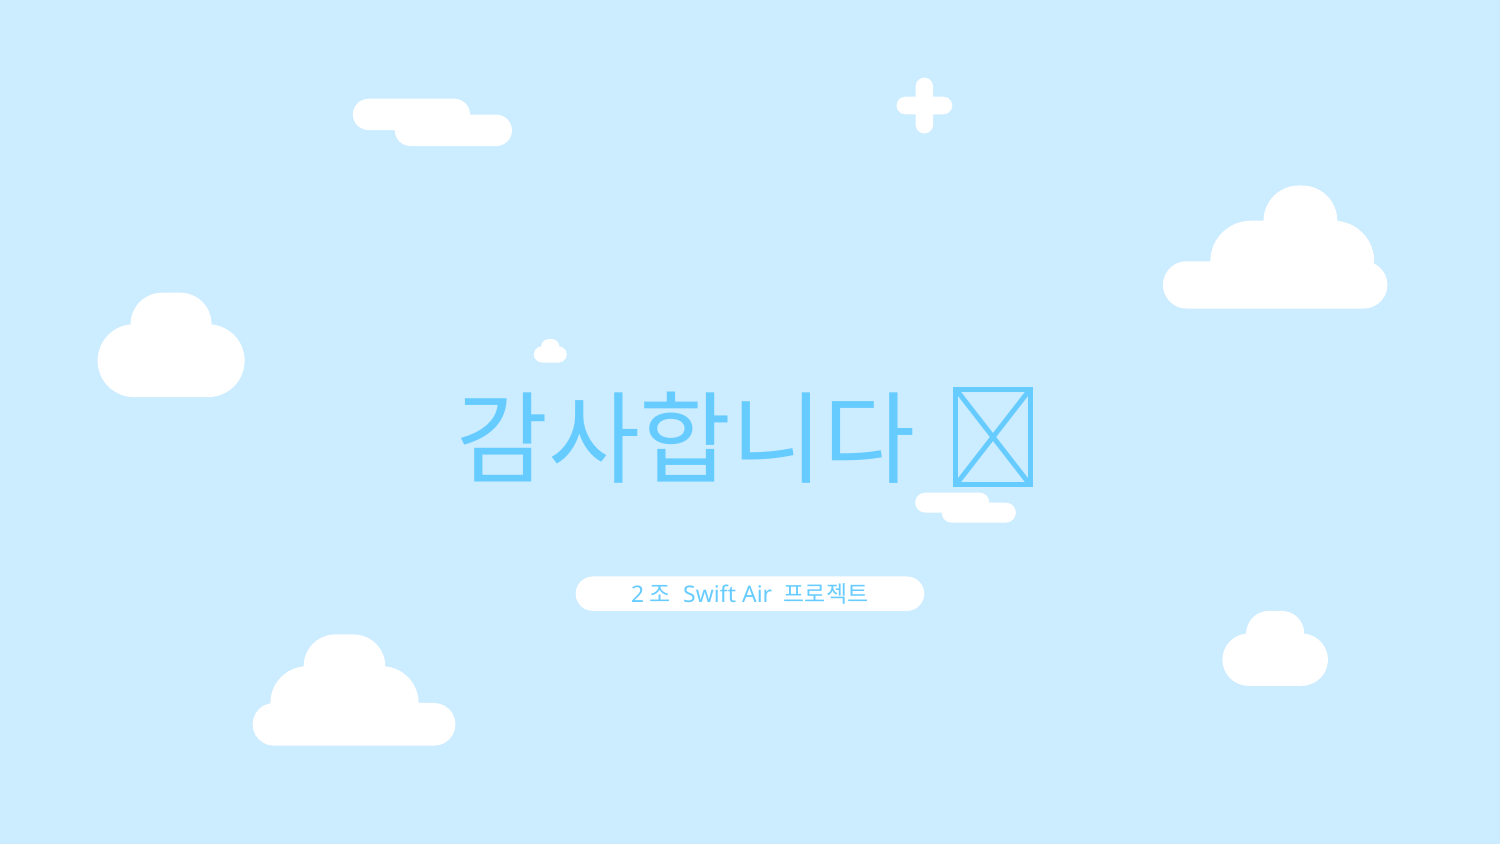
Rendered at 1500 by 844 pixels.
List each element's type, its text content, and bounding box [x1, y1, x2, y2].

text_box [252, 634, 456, 746]
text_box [1162, 185, 1388, 309]
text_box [1222, 610, 1329, 687]
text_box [97, 292, 245, 398]
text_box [915, 492, 1017, 523]
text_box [352, 98, 513, 147]
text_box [896, 77, 953, 134]
text_box 2조 Swift Air 프로젝트 [573, 574, 927, 614]
text_box 감사합니다  [441, 368, 1059, 503]
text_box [533, 338, 568, 363]
